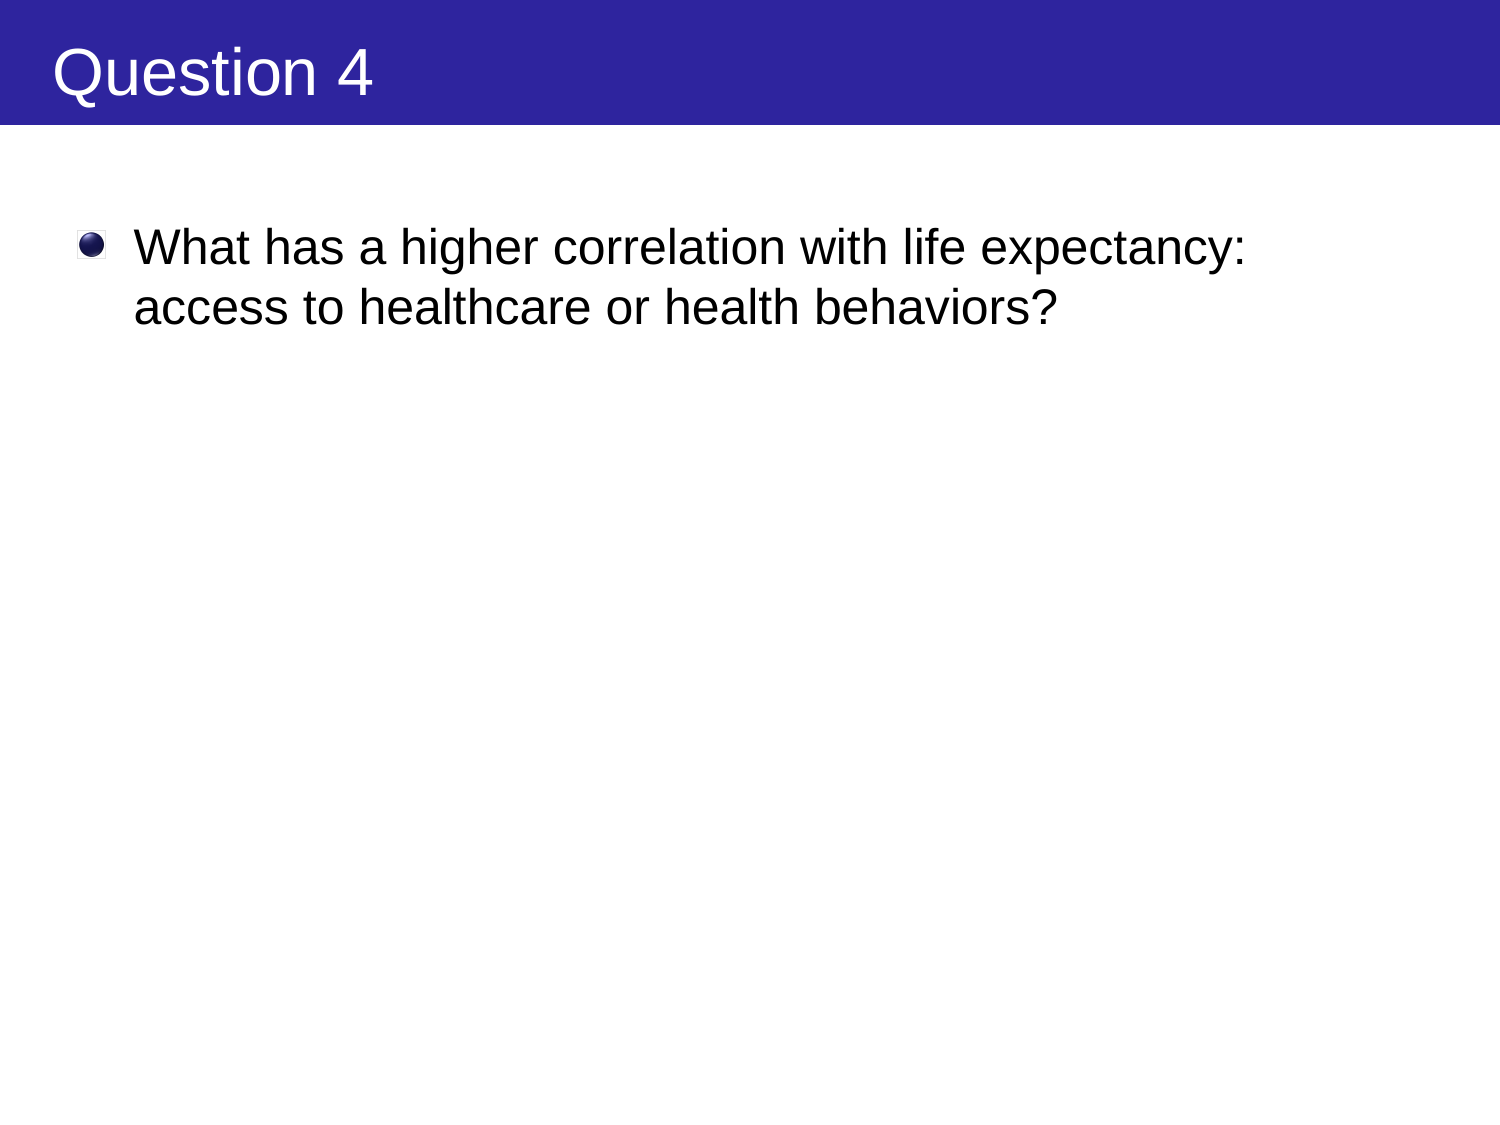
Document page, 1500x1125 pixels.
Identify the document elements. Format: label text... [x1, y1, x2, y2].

title Question 4 [37, 24, 1476, 113]
picture [77, 230, 106, 259]
list What has a higher correlation with life expectancy: access to healthcare or health behaviors? [62, 137, 1426, 1088]
